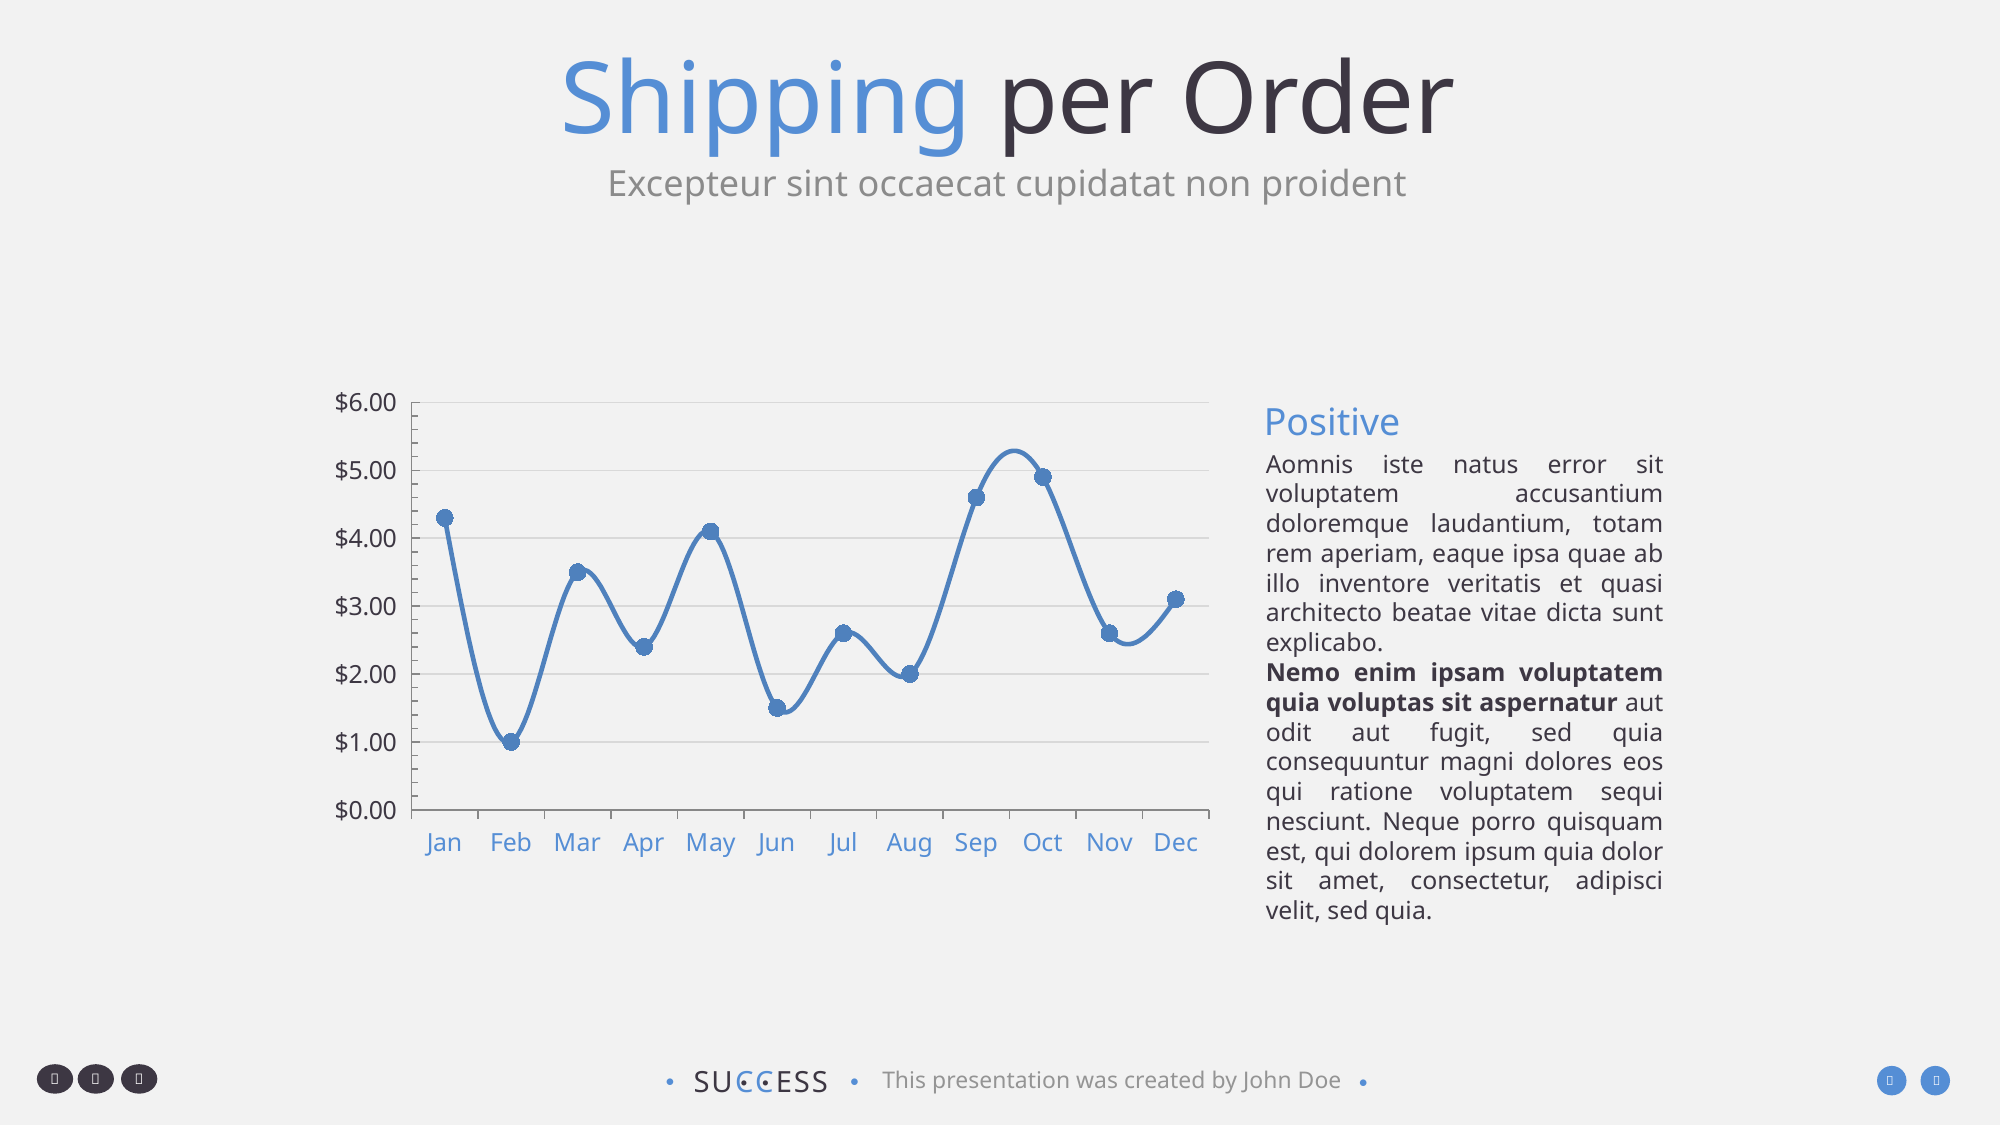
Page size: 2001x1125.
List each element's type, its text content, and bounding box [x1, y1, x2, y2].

title Shipping per Order [307, 26, 1709, 153]
subtitle Excepteur sint occaecat cupidatat non proident [307, 153, 1709, 236]
text_box Aomnis iste natus error sit voluptatem accusantium doloremque laudantium, totam rem aperiam, eaque ipsa quae ab illo inventore veritatis et quasi architecto beatae vitae dicta sunt explicabo. Nemo enim ipsam voluptatem quia voluptas sit aspernatur aut odit aut fugit, sed quia consequuntur magni dolores eos qui ratione voluptatem sequi nesciunt. Neque porro quisquam est, qui dolorem ipsum quia dolor sit amet, consectetur, adipisci velit, sed quia. [1251, 440, 1679, 932]
text_box Positive [1249, 390, 1478, 451]
chart [334, 293, 1226, 880]
